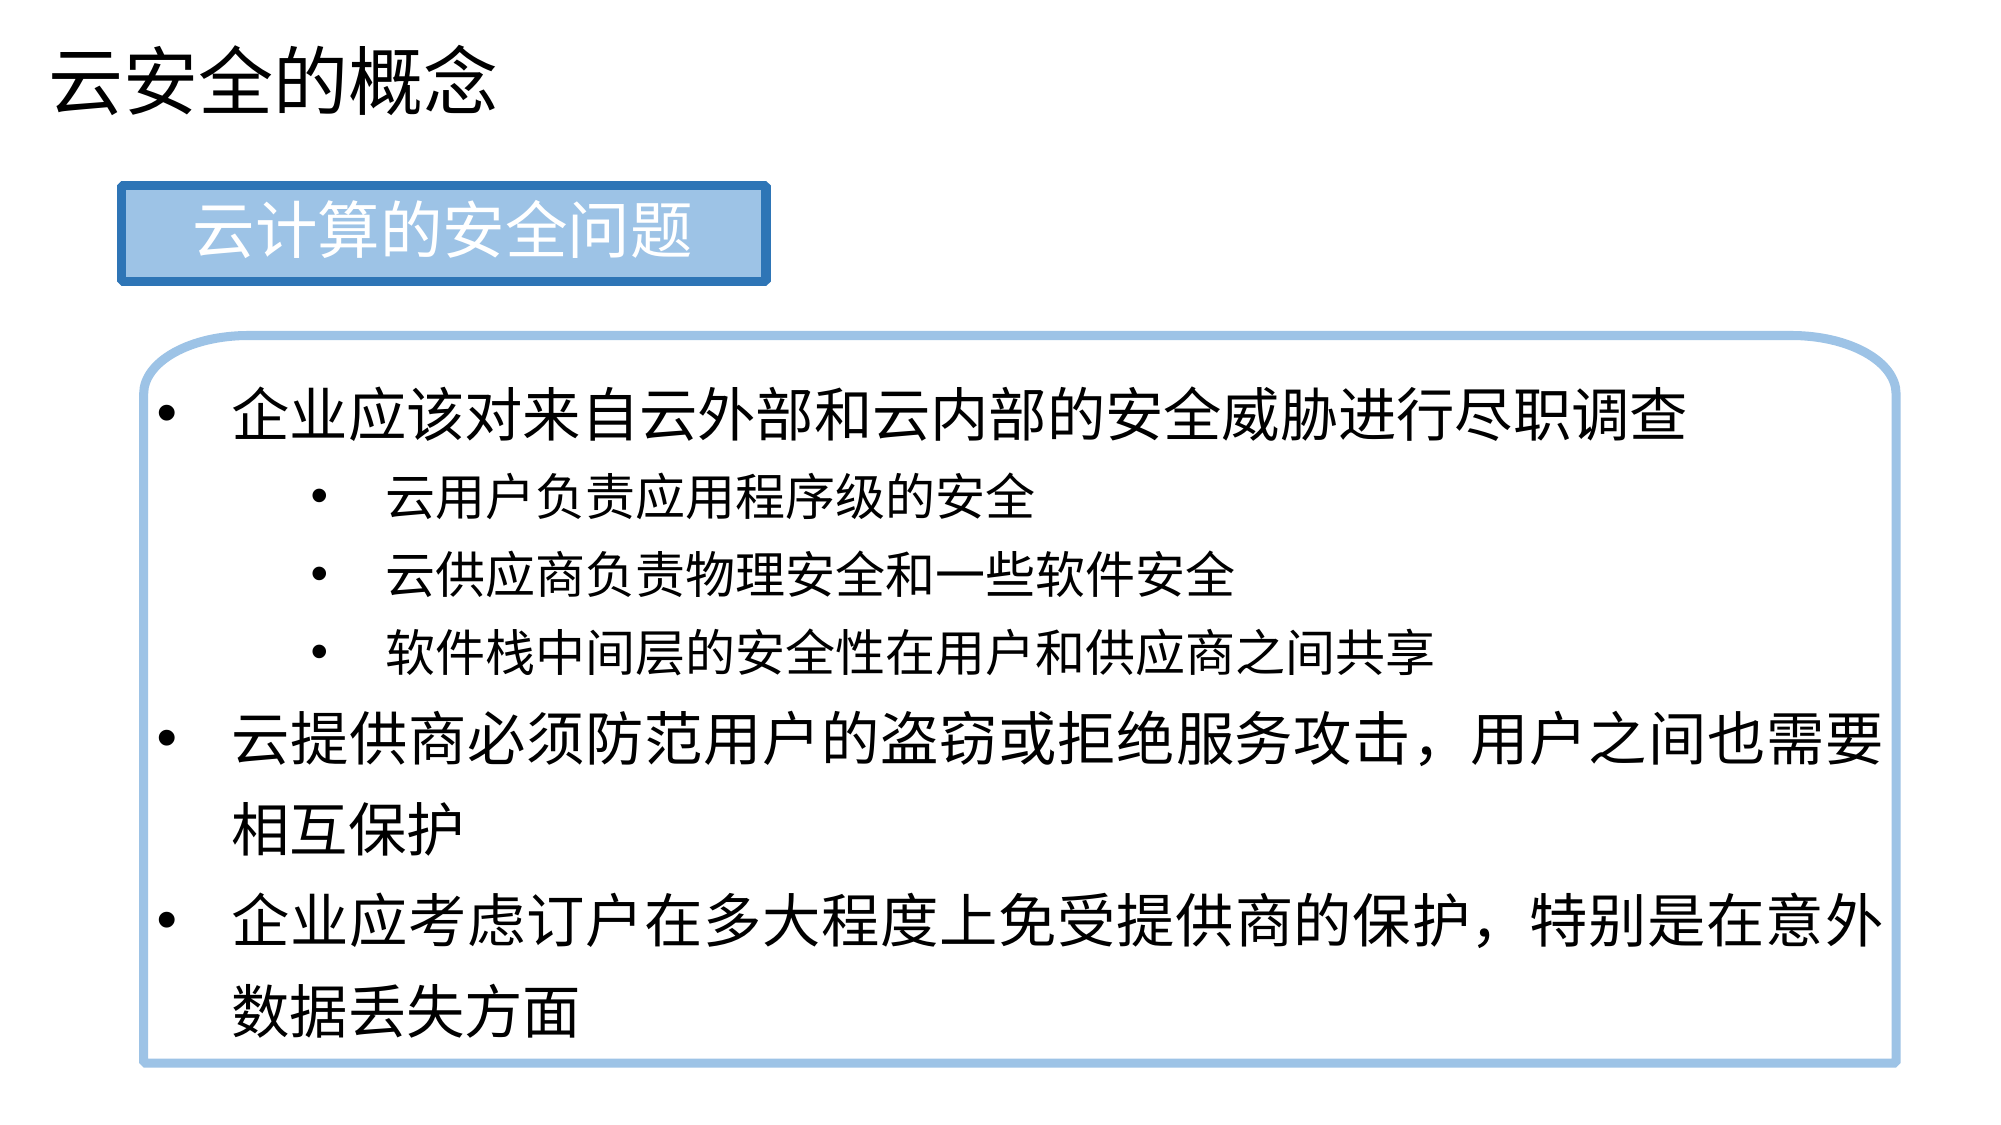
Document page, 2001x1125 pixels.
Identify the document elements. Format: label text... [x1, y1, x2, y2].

text_box 云计算的安全问题 [121, 185, 767, 282]
text_box 企业应该对来自云外部和云内部的安全威胁进行尽职调查 云用户负责应用程序级的安全 云供应商负责物理安全和一些软件安全 软件栈中间层的安全性在用户和供应商之间共享 云提供商必须防范用户的盗窃或拒绝服务攻击，用户之间也需要相互保护 企业应考虑订户在多大程度上免受提供商的保护，特别是在意外数据丢失方面 [143, 335, 1897, 1064]
text_box 云安全的概念 [31, 0, 919, 160]
